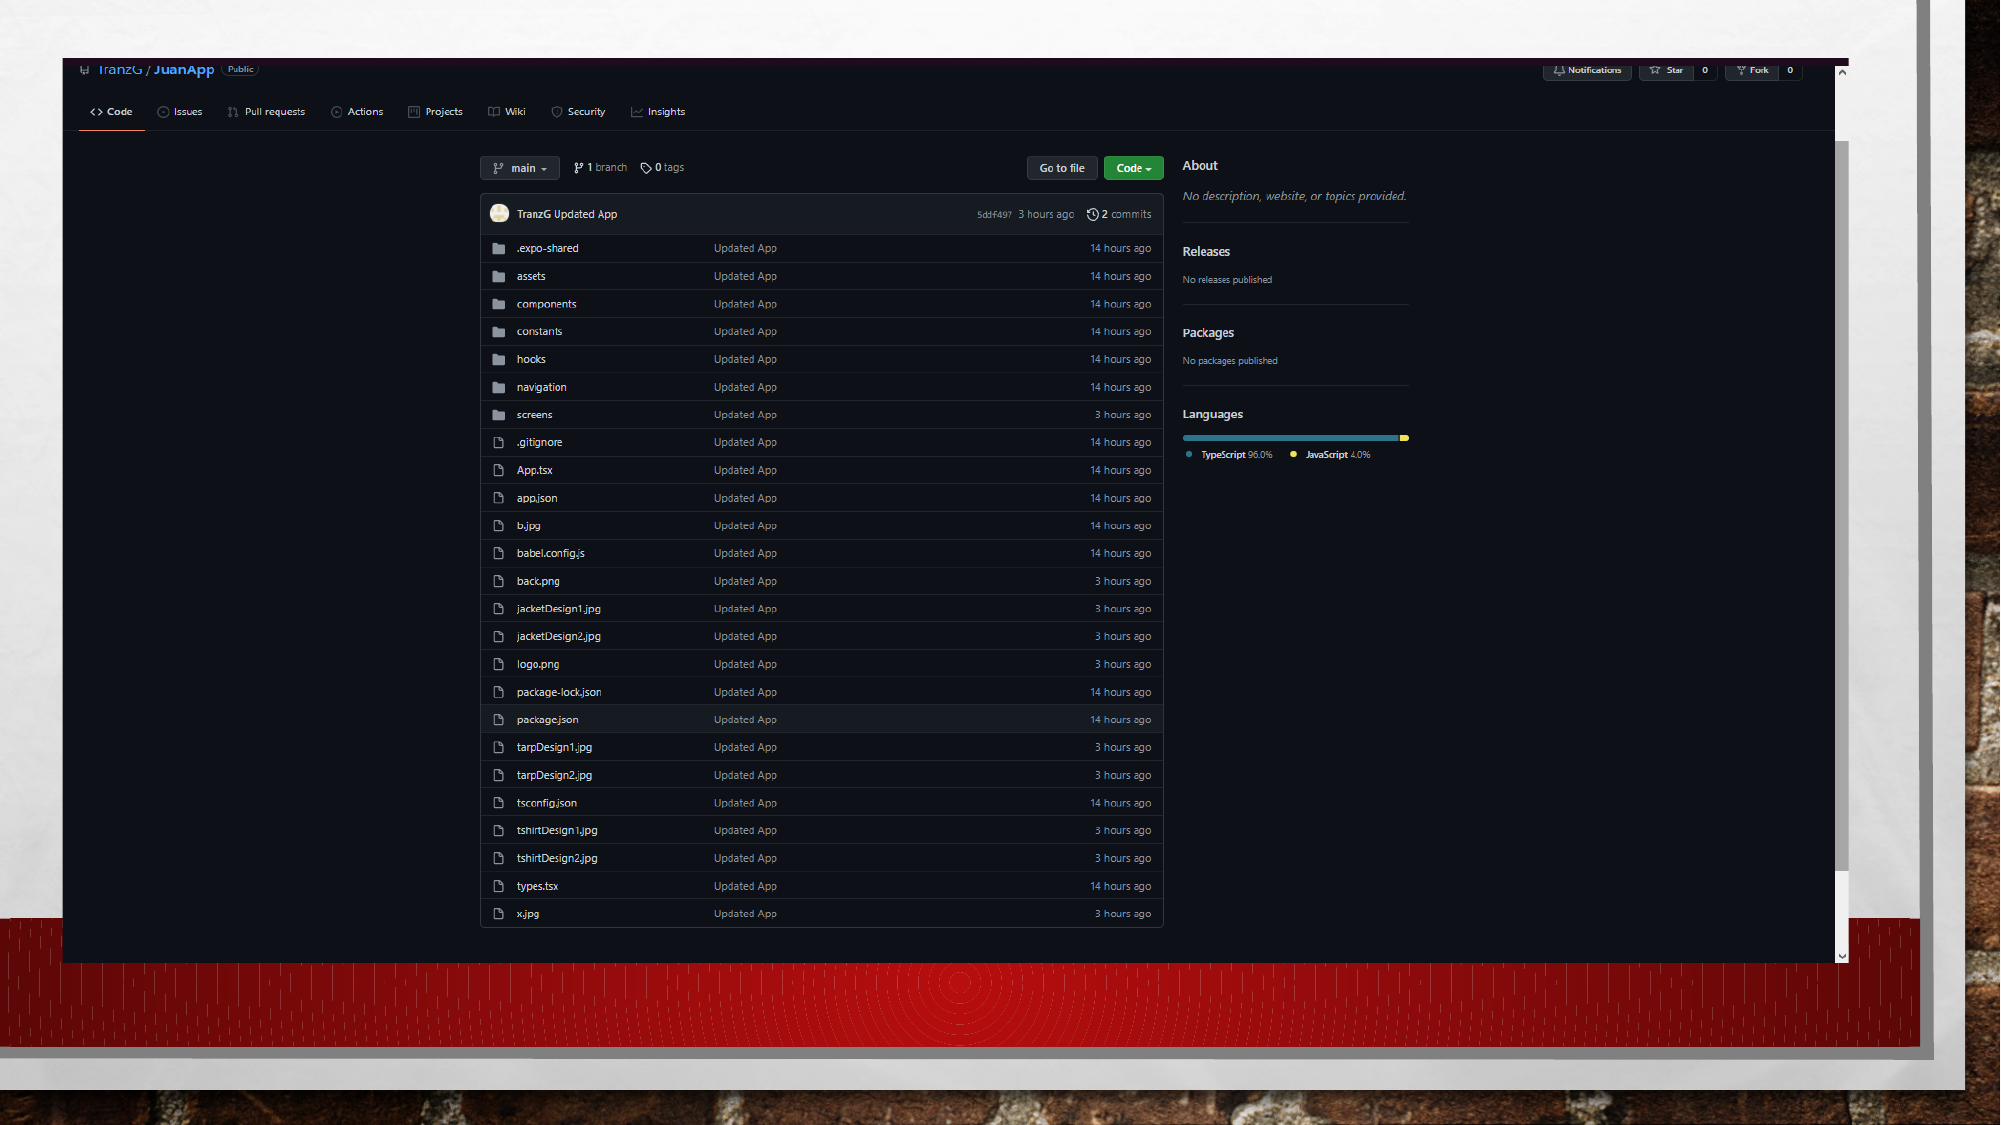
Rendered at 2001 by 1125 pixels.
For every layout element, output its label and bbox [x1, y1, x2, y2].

list [62, 58, 1849, 963]
picture [0, 0, 2000, 1125]
